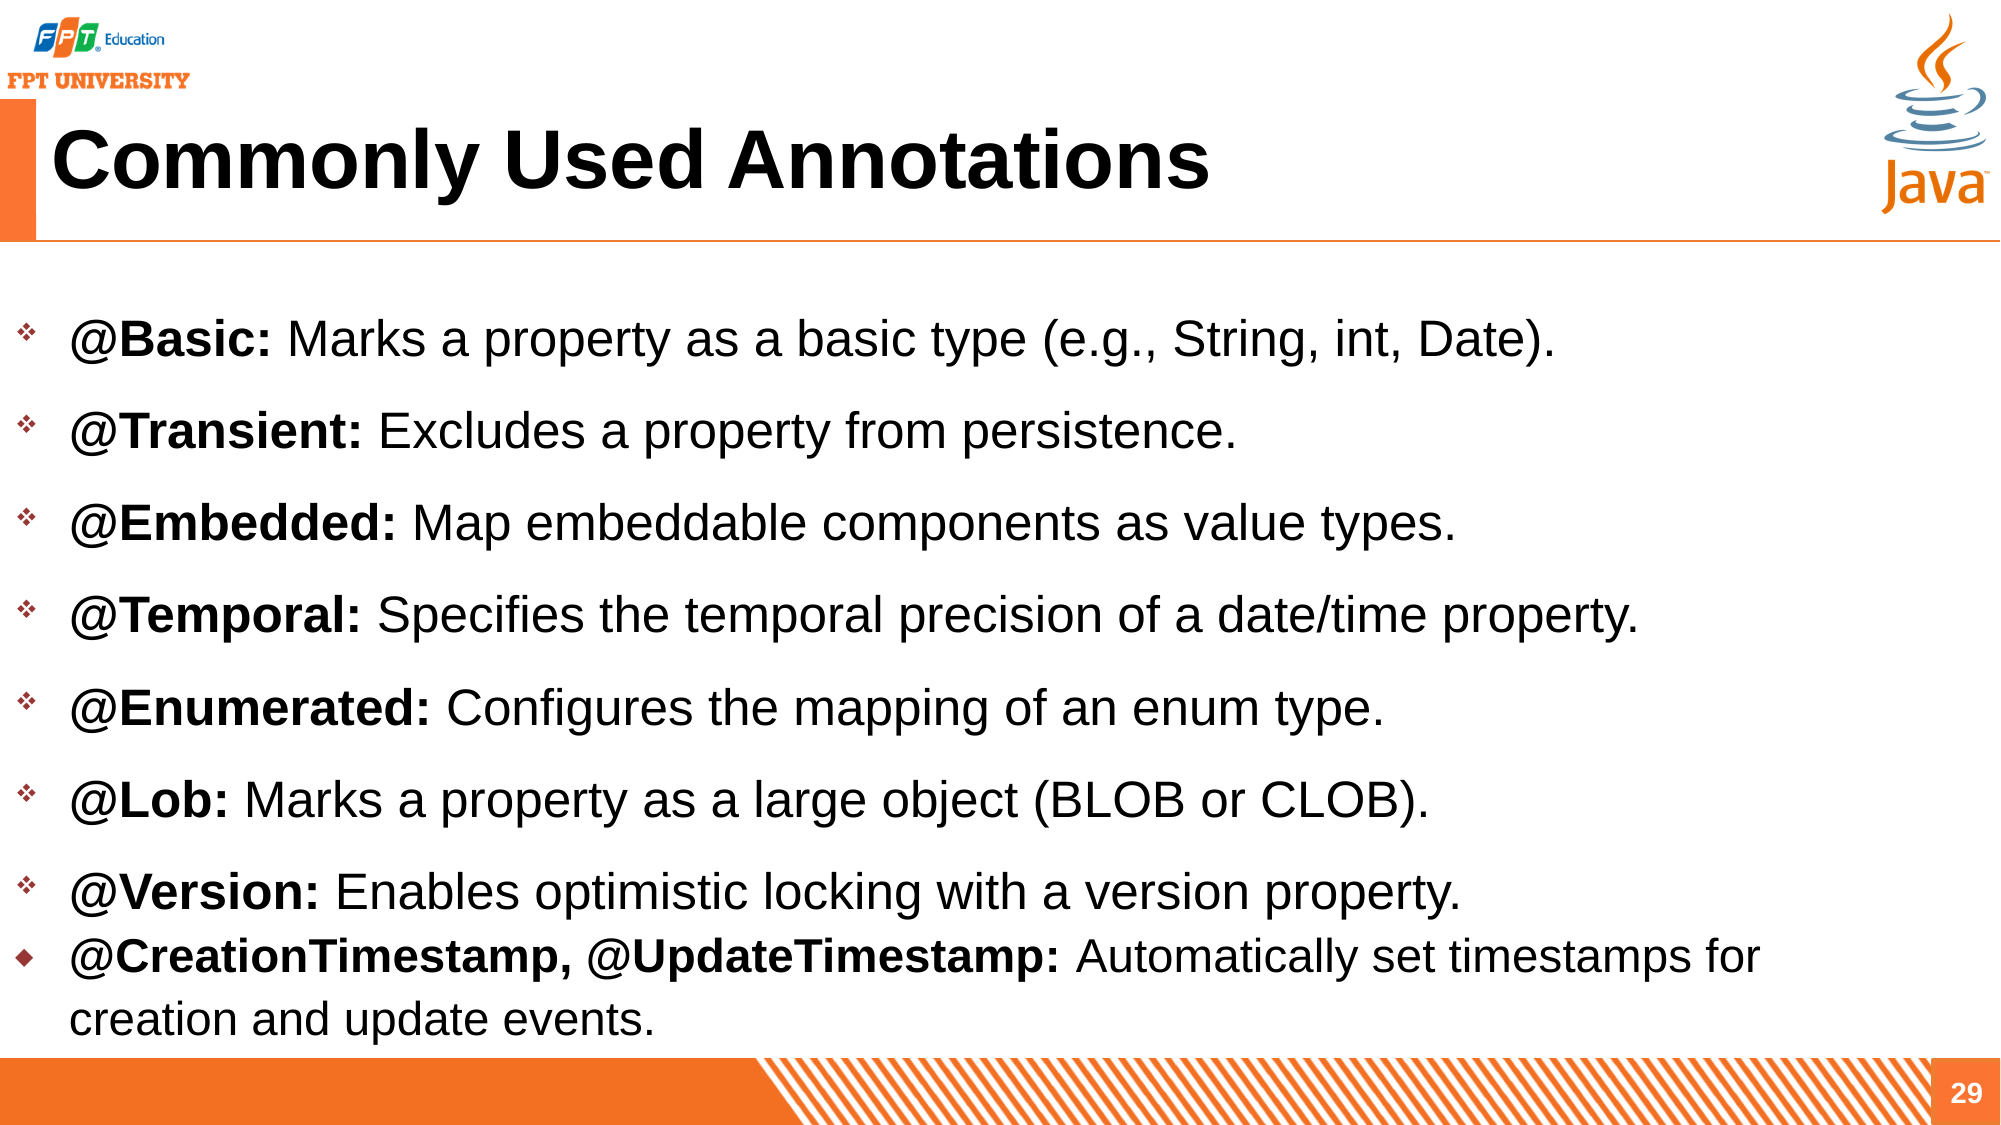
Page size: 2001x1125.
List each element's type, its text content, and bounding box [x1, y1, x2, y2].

title Commonly Used Annotations [36, 108, 1869, 215]
picture [1868, 4, 2000, 226]
picture [0, 2, 197, 99]
list @Basic: Marks a property as a basic type (e.g., String, int, Date). @Transient: Excludes a property from persistence. @Embedded: Map embeddable components as value types. @Temporal: Specifies the temporal precision of a date/time property. @Enumerated: Configures the mapping of an enum type. @Lob: Marks a property as a large object (BLOB or CLOB). @Version: Enables optimistic locking with a version property. @CreationTimestamp, @UpdateTimestamp: Automatically set timestamps for creation and update events. [0, 266, 1978, 1057]
picture [0, 1058, 1934, 1125]
slide_number 29 [1933, 1059, 2000, 1124]
